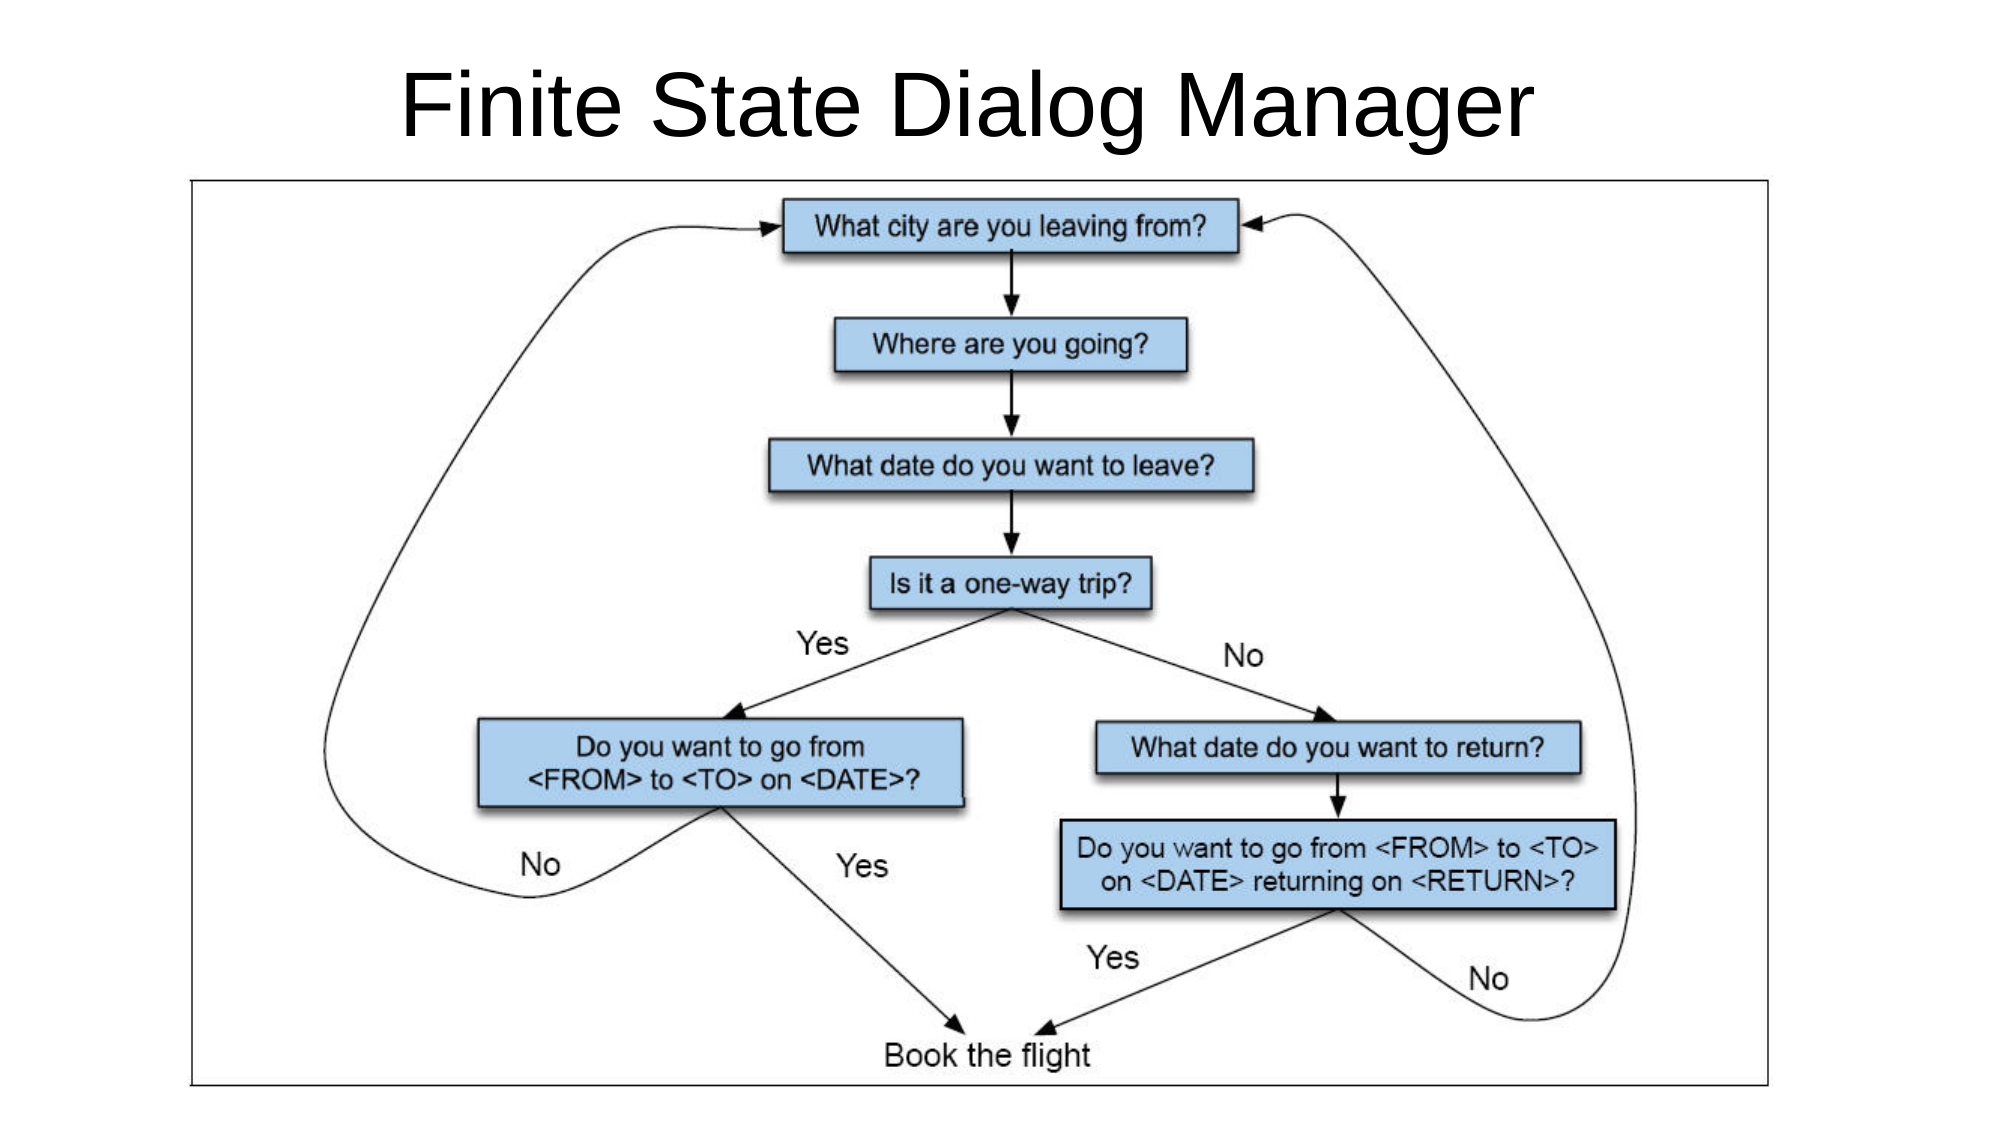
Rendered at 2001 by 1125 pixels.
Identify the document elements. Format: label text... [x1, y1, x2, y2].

picture [187, 174, 1776, 1095]
title Finite State Dialog Manager [399, 45, 1675, 157]
